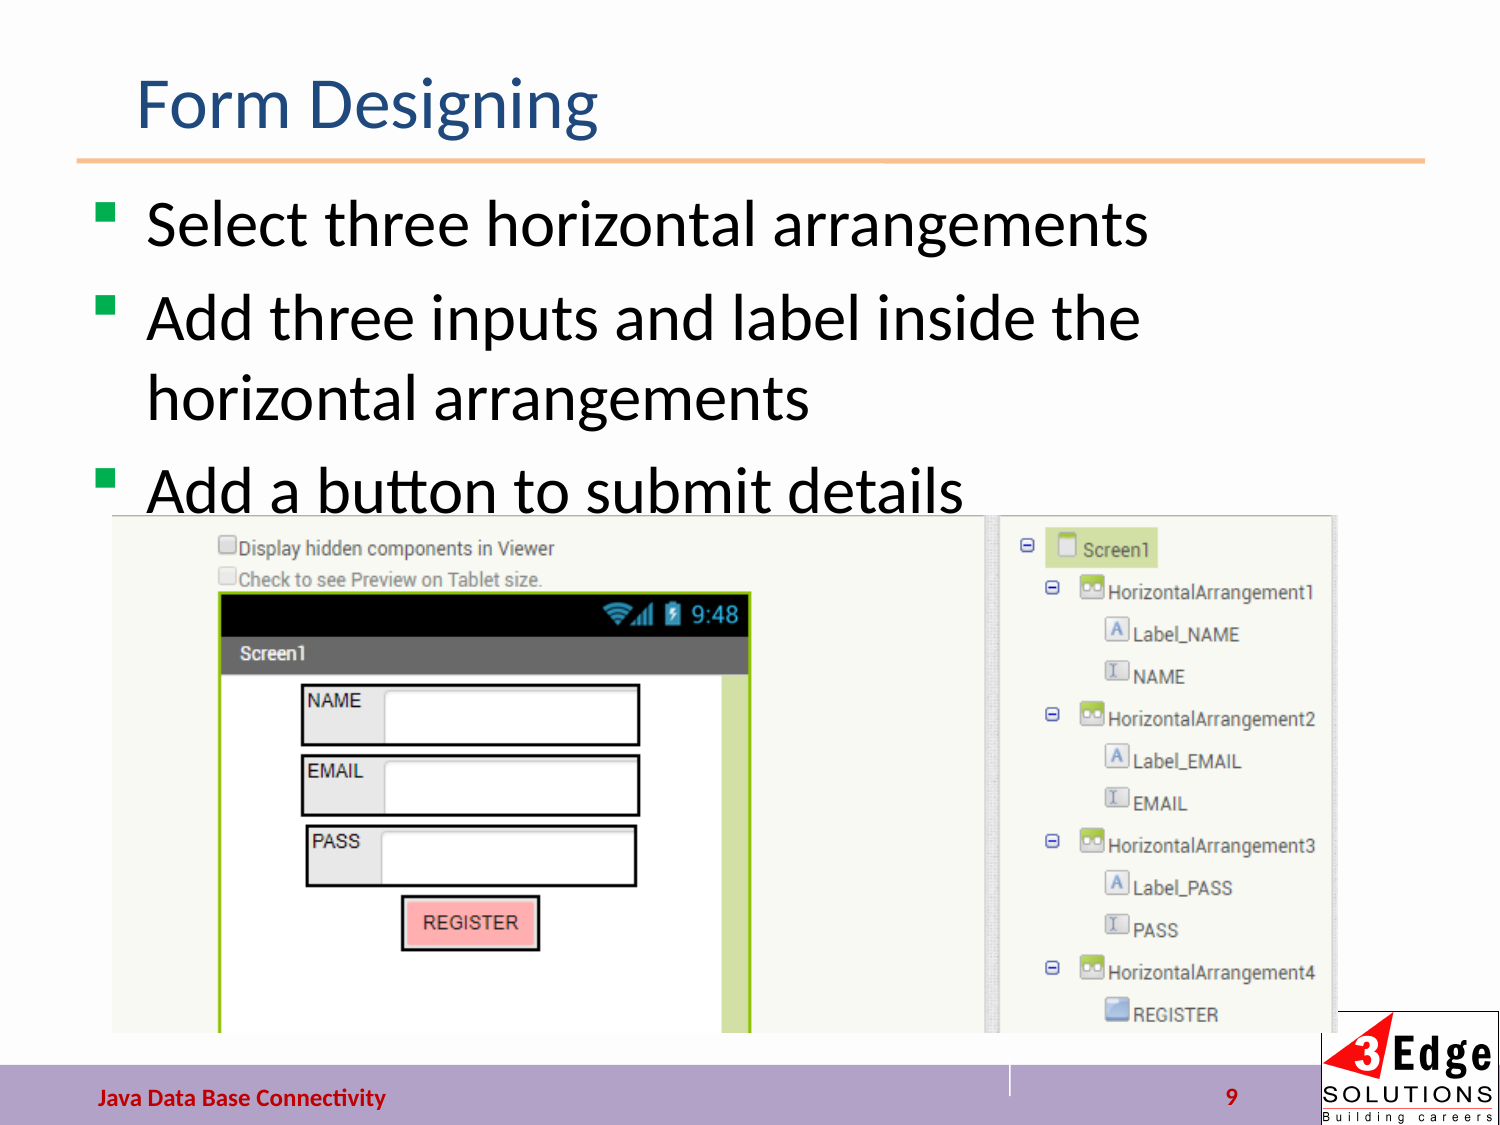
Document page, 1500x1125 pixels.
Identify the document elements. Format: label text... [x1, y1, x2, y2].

slide_number 9 [1045, 1068, 1271, 1123]
list Select three horizontal arrangements Add three inputs and label inside the horizontal arrangements Add a button to submit details [75, 172, 1425, 1000]
picture [112, 515, 1498, 1125]
title Form Designing [76, 47, 1424, 152]
footer Java Data Base Connectivity [53, 1070, 951, 1123]
